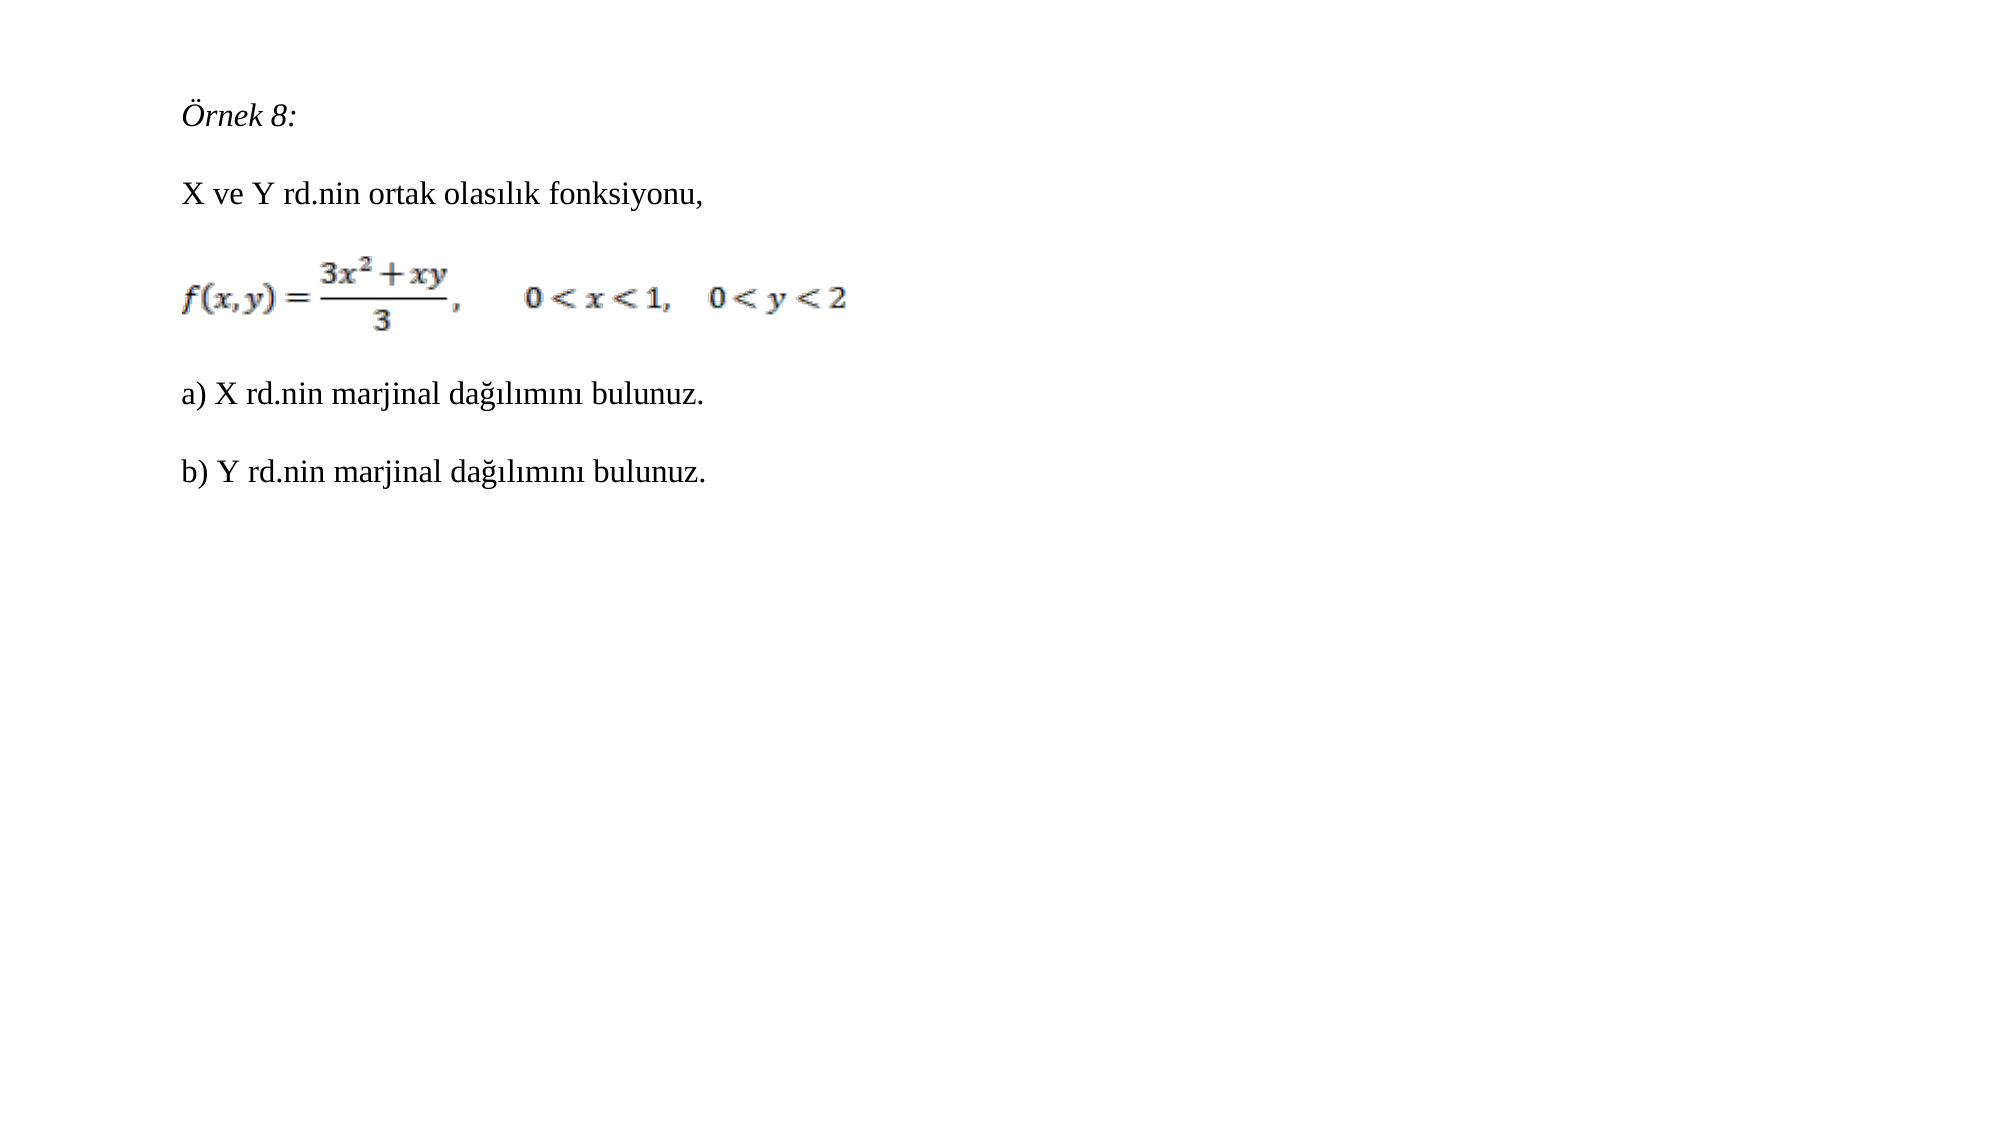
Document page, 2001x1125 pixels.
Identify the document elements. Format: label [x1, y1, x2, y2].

picture [181, 95, 1417, 531]
